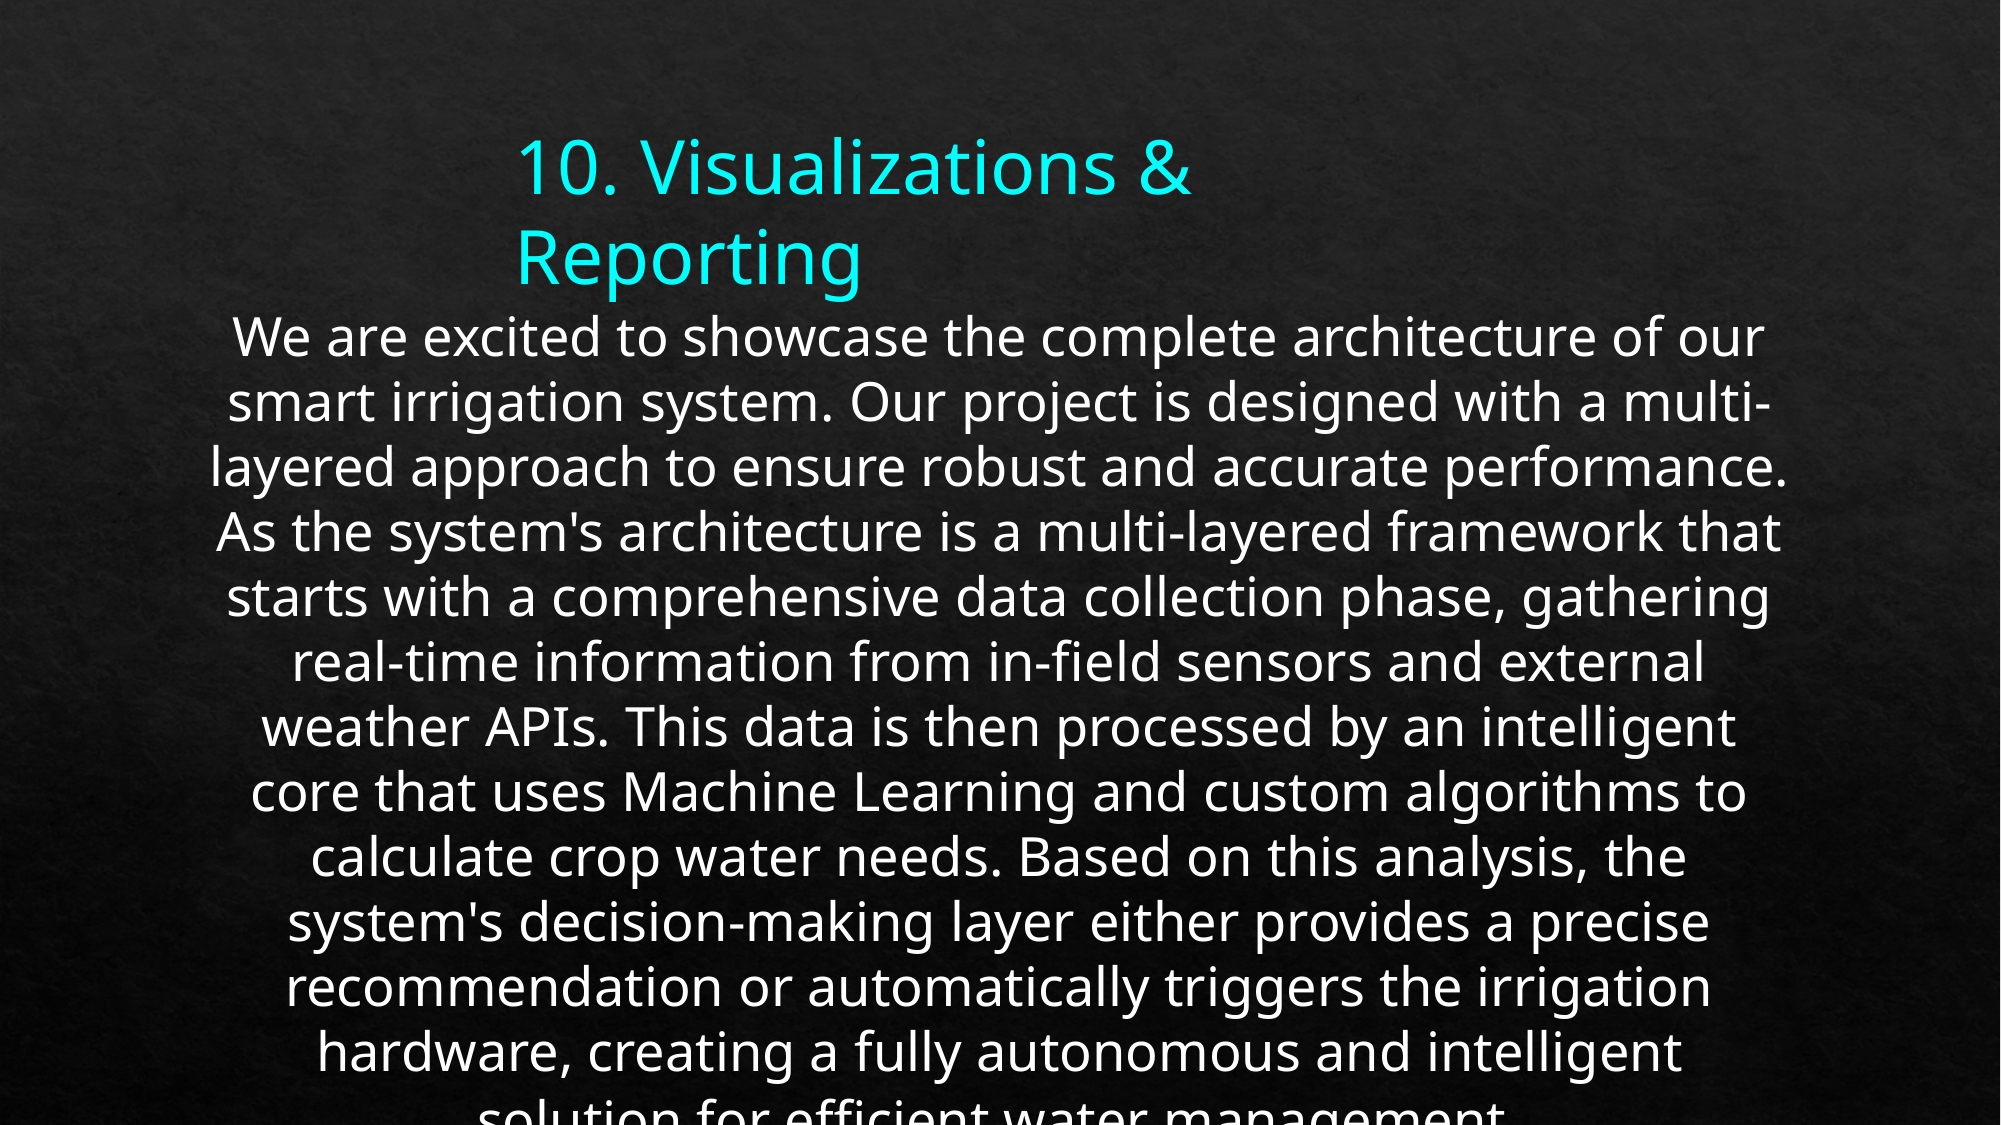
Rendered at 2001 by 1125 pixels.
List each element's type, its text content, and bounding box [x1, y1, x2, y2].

text_box We are excited to showcase the complete architecture of our smart irrigation system. Our project is designed with a multi-layered approach to ensure robust and accurate performance. As the system's architecture is a multi-layered framework that starts with a comprehensive data collection phase, gathering real-time information from in-field sensors and external weather APIs. This data is then processed by an intelligent core that uses Machine Learning and custom algorithms to calculate crop water needs. Based on this analysis, the system's decision-making layer either provides a precise recommendation or automatically triggers the irrigation hardware, creating a fully autonomous and intelligent solution for efficient water management. [192, 295, 1808, 1125]
text_box 10. Visualizations & Reporting [500, 112, 1500, 295]
